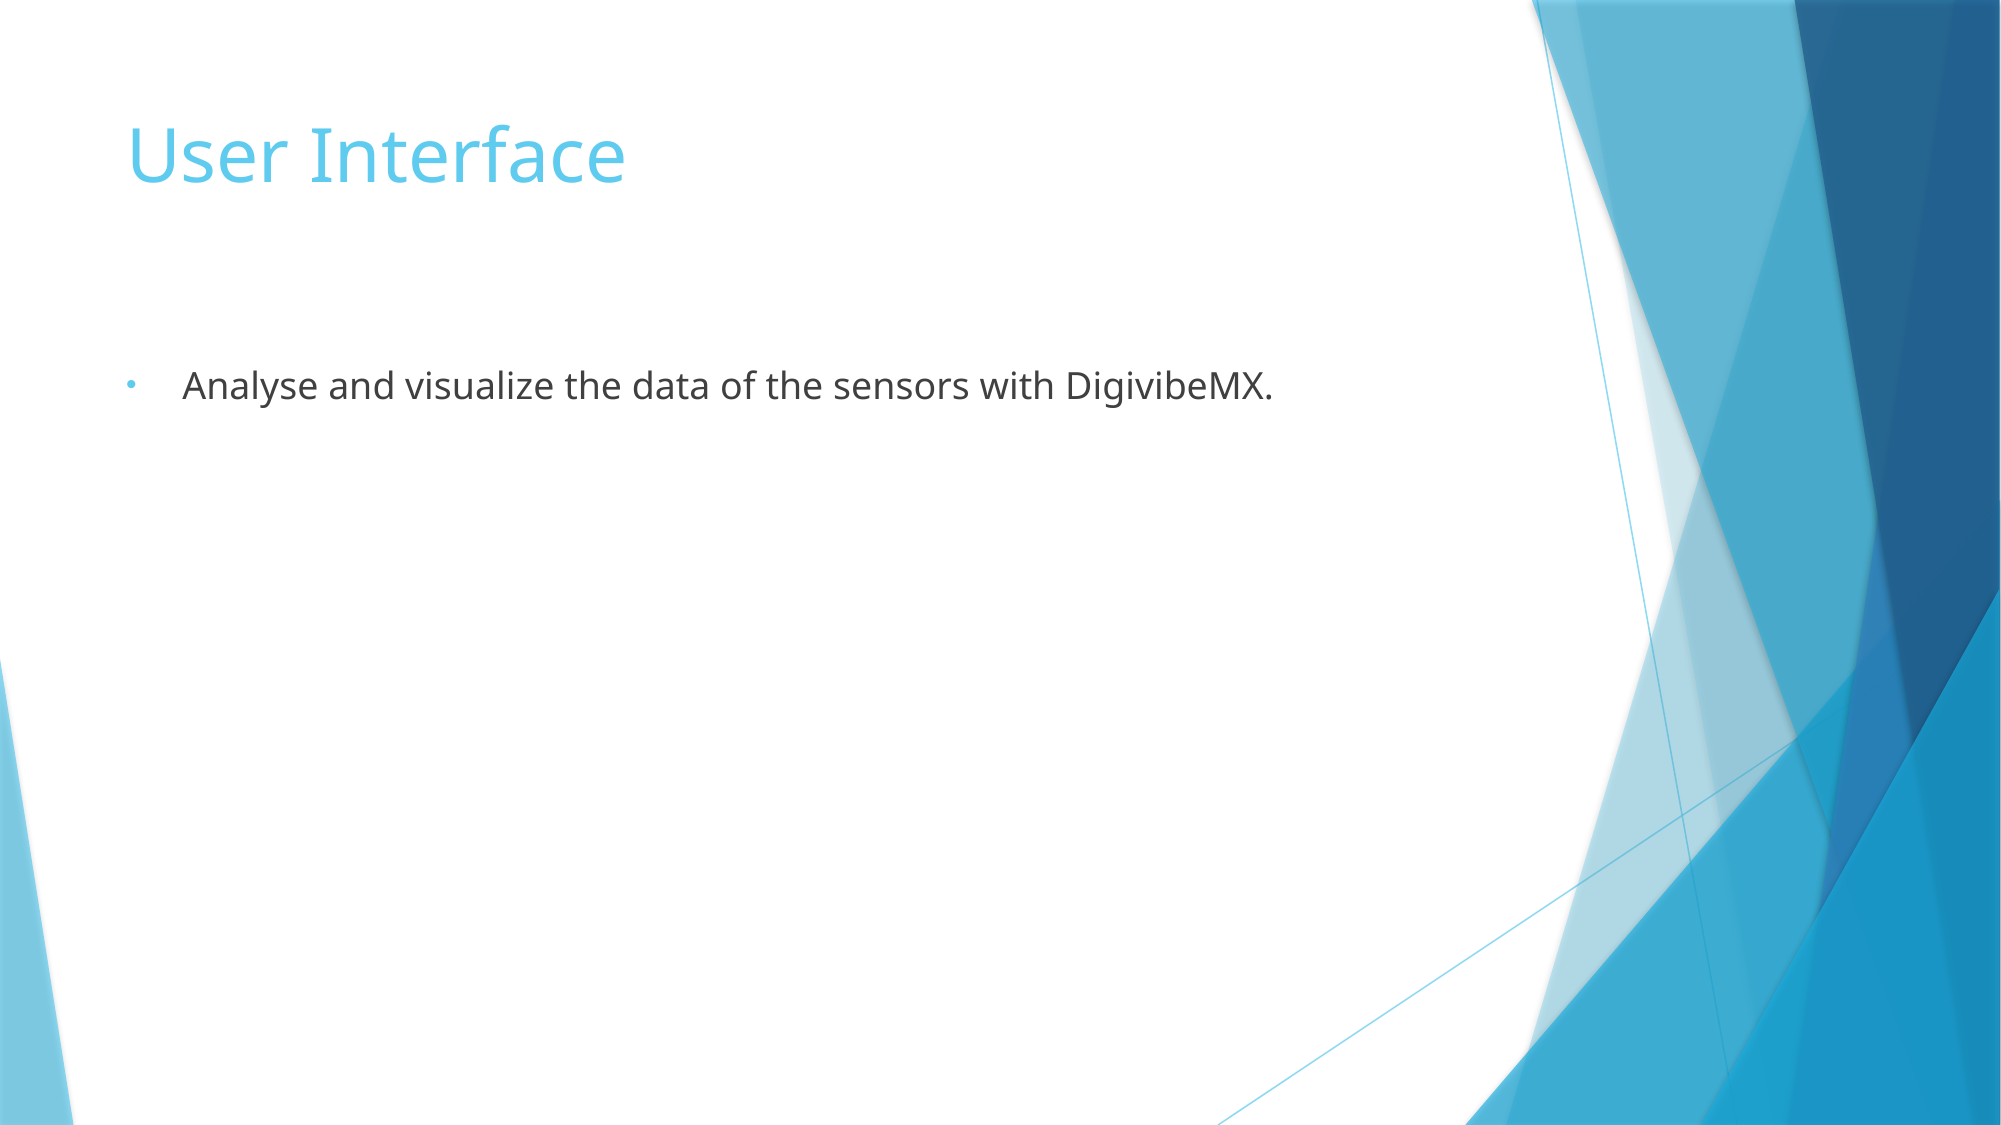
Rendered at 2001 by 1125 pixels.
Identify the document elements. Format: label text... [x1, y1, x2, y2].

title User Interface [111, 99, 1522, 317]
list Analyse and visualize the data of the sensors with DigivibeMX. [111, 354, 1522, 992]
